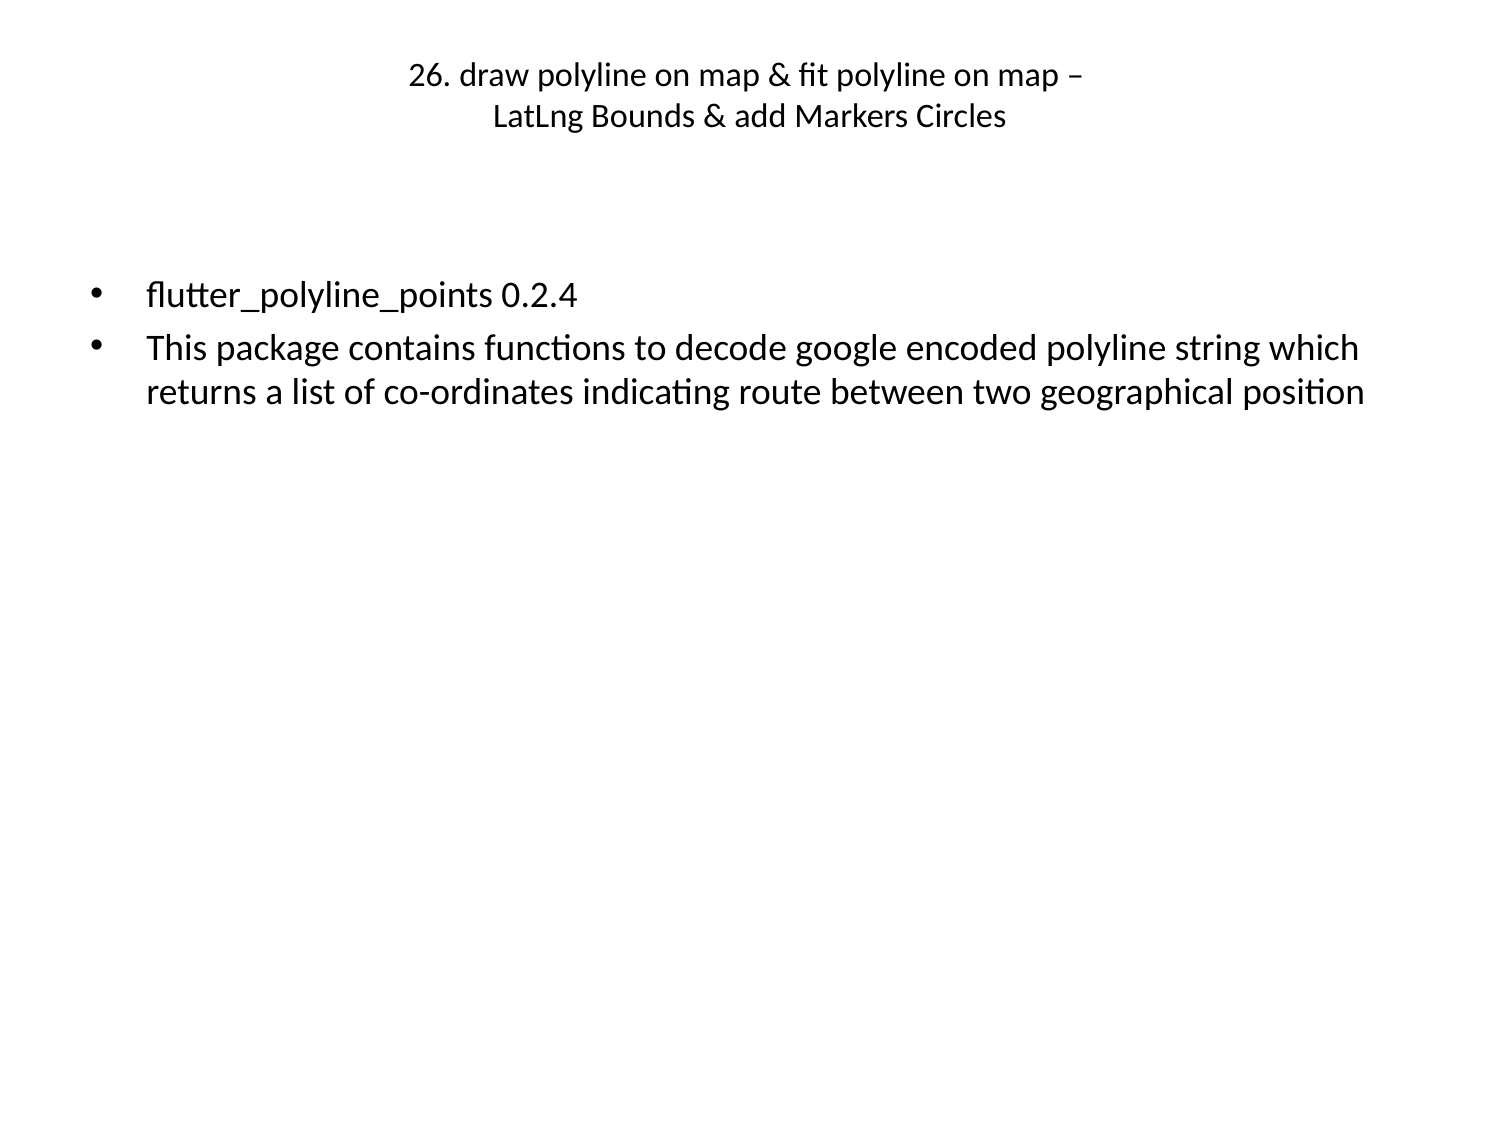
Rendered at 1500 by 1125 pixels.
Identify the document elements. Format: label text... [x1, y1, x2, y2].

title 26. draw polyline on map & fit polyline on map – LatLng Bounds & add Markers Circles [75, 45, 1425, 233]
list flutter_polyline_points 0.2.4 This package contains functions to decode google encoded polyline string which returns a list of co-ordinates indicating route between two geographical position [75, 262, 1425, 1005]
